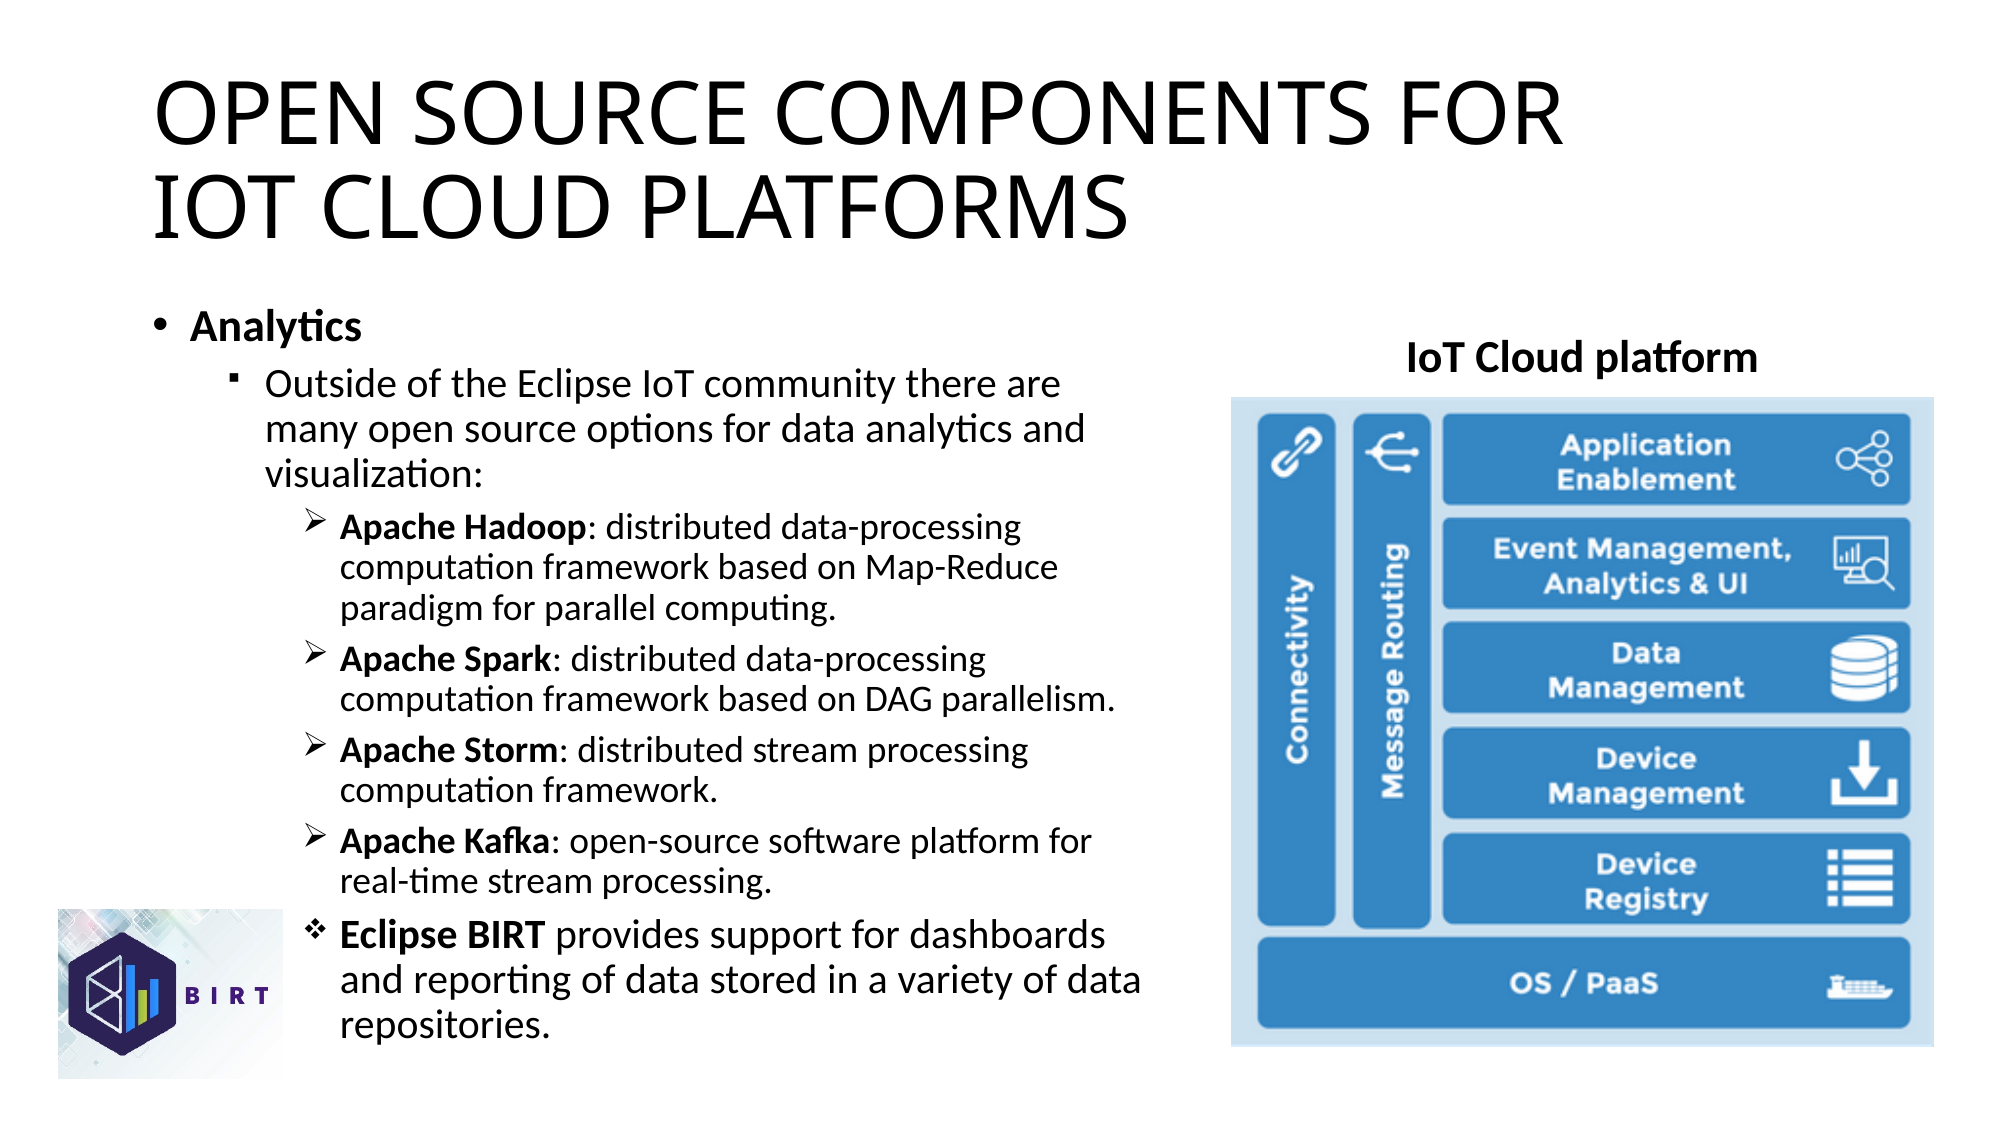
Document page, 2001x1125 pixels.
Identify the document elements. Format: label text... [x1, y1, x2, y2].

text_box Analytics Outside of the Eclipse IoT community there are many open source options for data analytics and visualization: Apache Hadoop: distributed data-processing computation framework based on Map-Reduce paradigm for parallel computing. Apache Spark: distributed data-processing computation framework based on DAG parallelism. Apache Storm: distributed stream processing computation framework. Apache Kafka: open-source software platform for real-time stream processing. Eclipse BIRT provides support for dashboards and reporting of data stored in a variety of data repositories. [137, 294, 1179, 1079]
title OPEN SOURCE COMPONENTS FOR IOT CLOUD PLATFORMS [137, 59, 1934, 267]
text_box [1231, 325, 1934, 1047]
picture [58, 909, 283, 1079]
